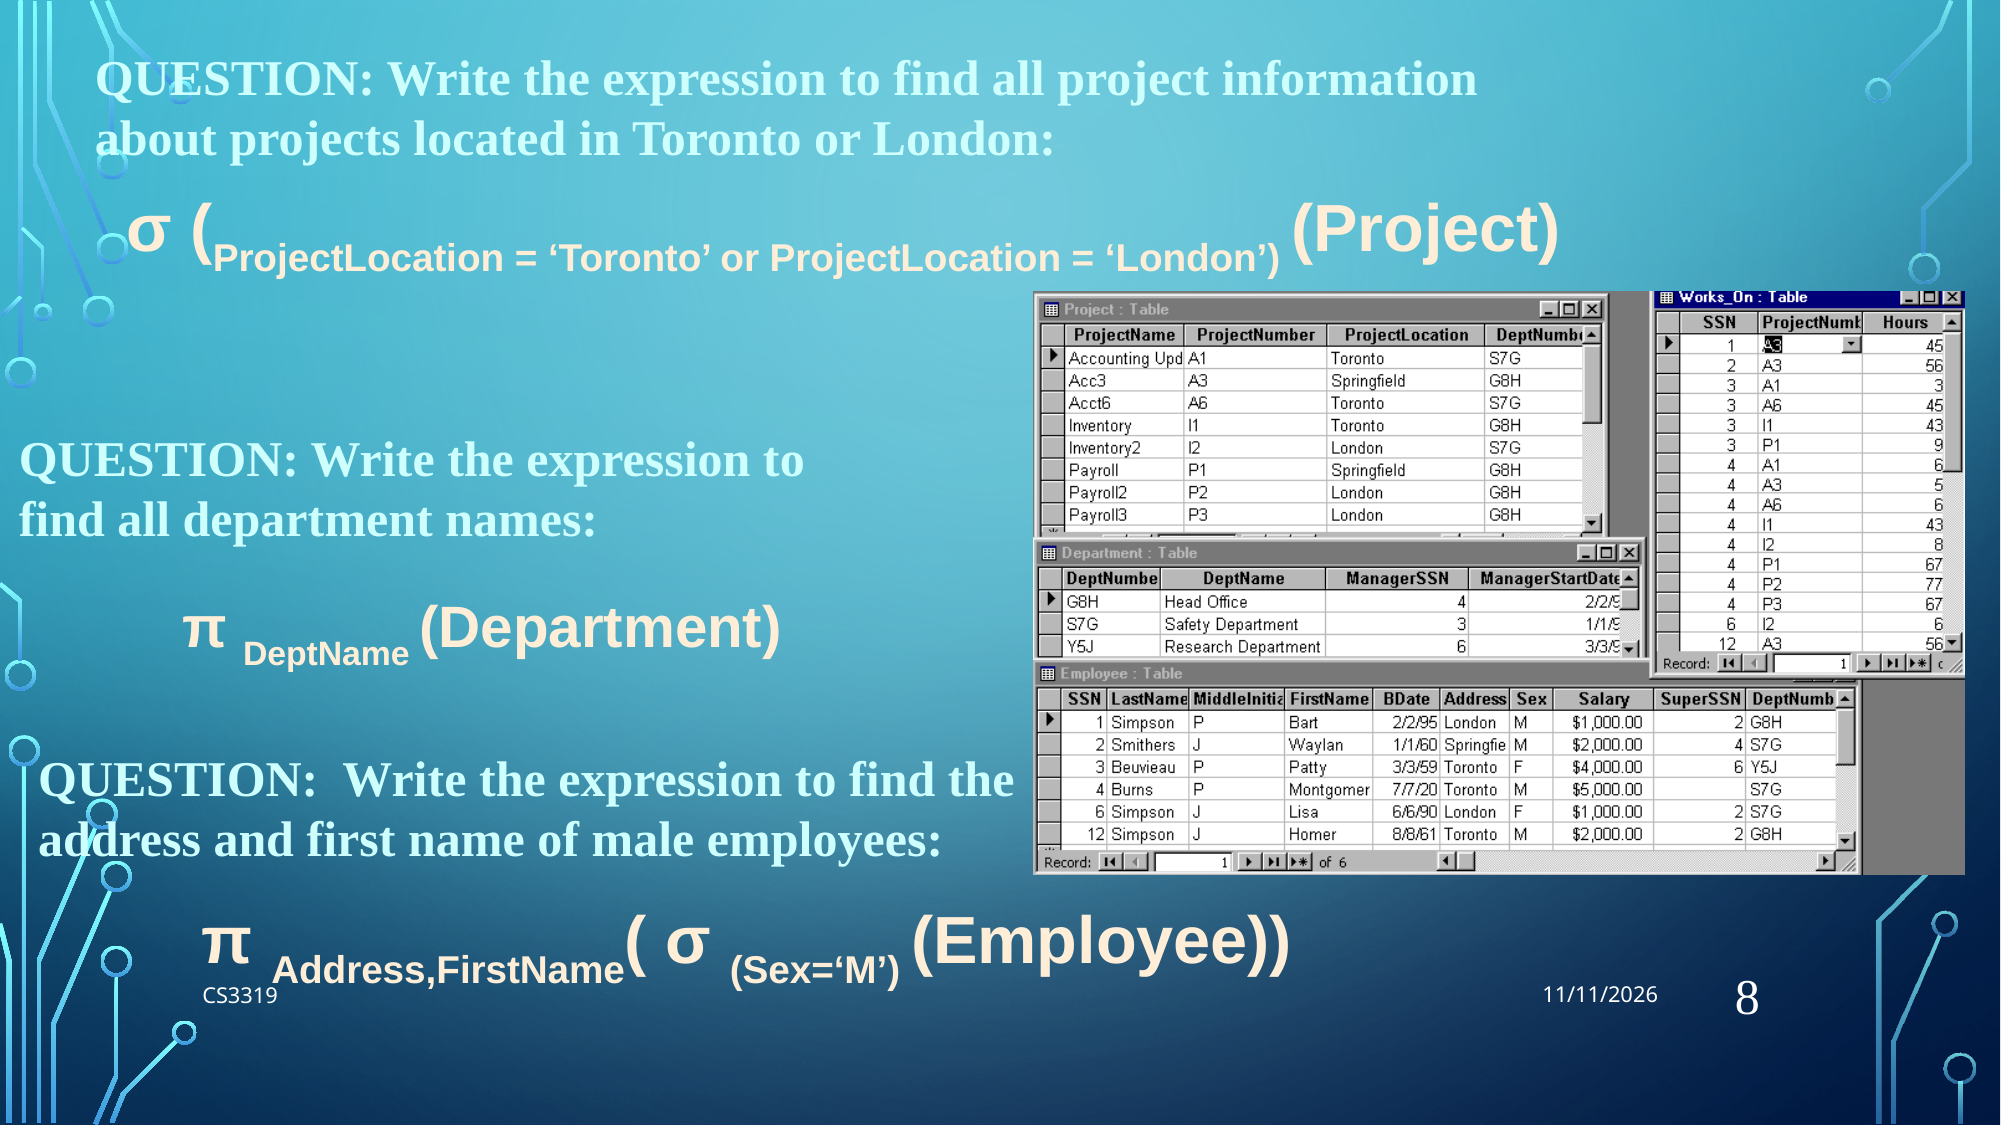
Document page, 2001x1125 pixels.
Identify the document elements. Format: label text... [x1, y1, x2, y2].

picture [1033, 290, 1966, 876]
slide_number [1223, 999, 1644, 1025]
text_box QUESTION: Write the expression to find the address and first name of male employees: [23, 738, 1033, 874]
text_box π DeptName (Department) [167, 582, 798, 680]
text_box π Address,FirstName( σ (Sex=‘M’) (Employee)) [187, 889, 2000, 999]
footer CS3319 [187, 999, 1211, 1025]
text_box σ (ProjectLocation = ‘Toronto’ or ProjectLocation = ‘London’) (Project) [111, 177, 1955, 287]
slide_number 8 [1644, 999, 1813, 1025]
text_box QUESTION: Write the expression to find all department names: [4, 419, 842, 554]
text_box QUESTION: Write the expression to find all project information about projects located in Toronto or London: [79, 37, 1550, 173]
